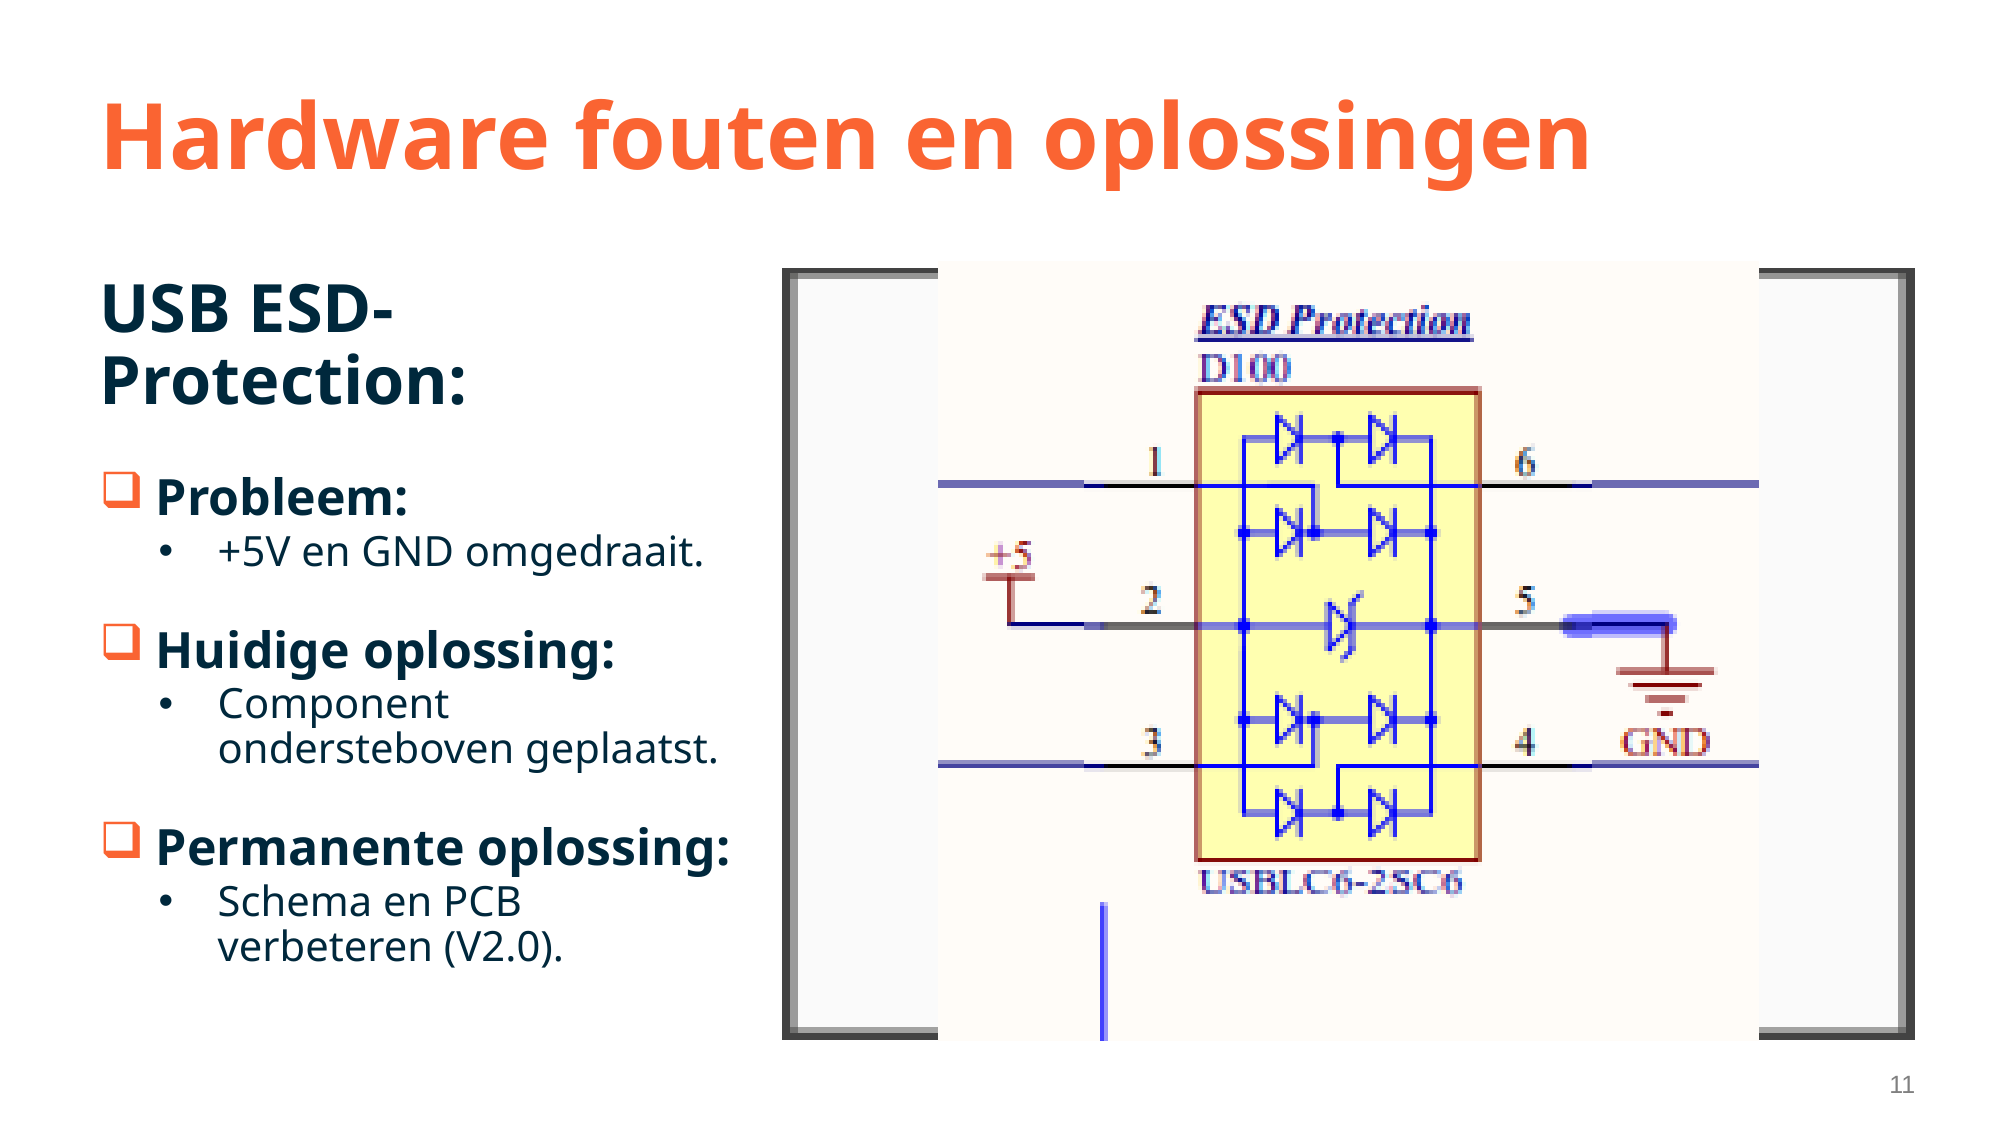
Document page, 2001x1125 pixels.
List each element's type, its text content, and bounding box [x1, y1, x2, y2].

title Hardware fouten en oplossingen [84, 49, 1916, 233]
slide_number 11 [1815, 1061, 1916, 1107]
picture [938, 261, 1759, 1041]
list USB ESD-Protection: Probleem: +5V en GND omgedraait. Huidige oplossing: Component ondersteboven geplaatst. Permanente oplossing: Schema en PCB verbeteren (V2.0). [84, 267, 760, 1041]
